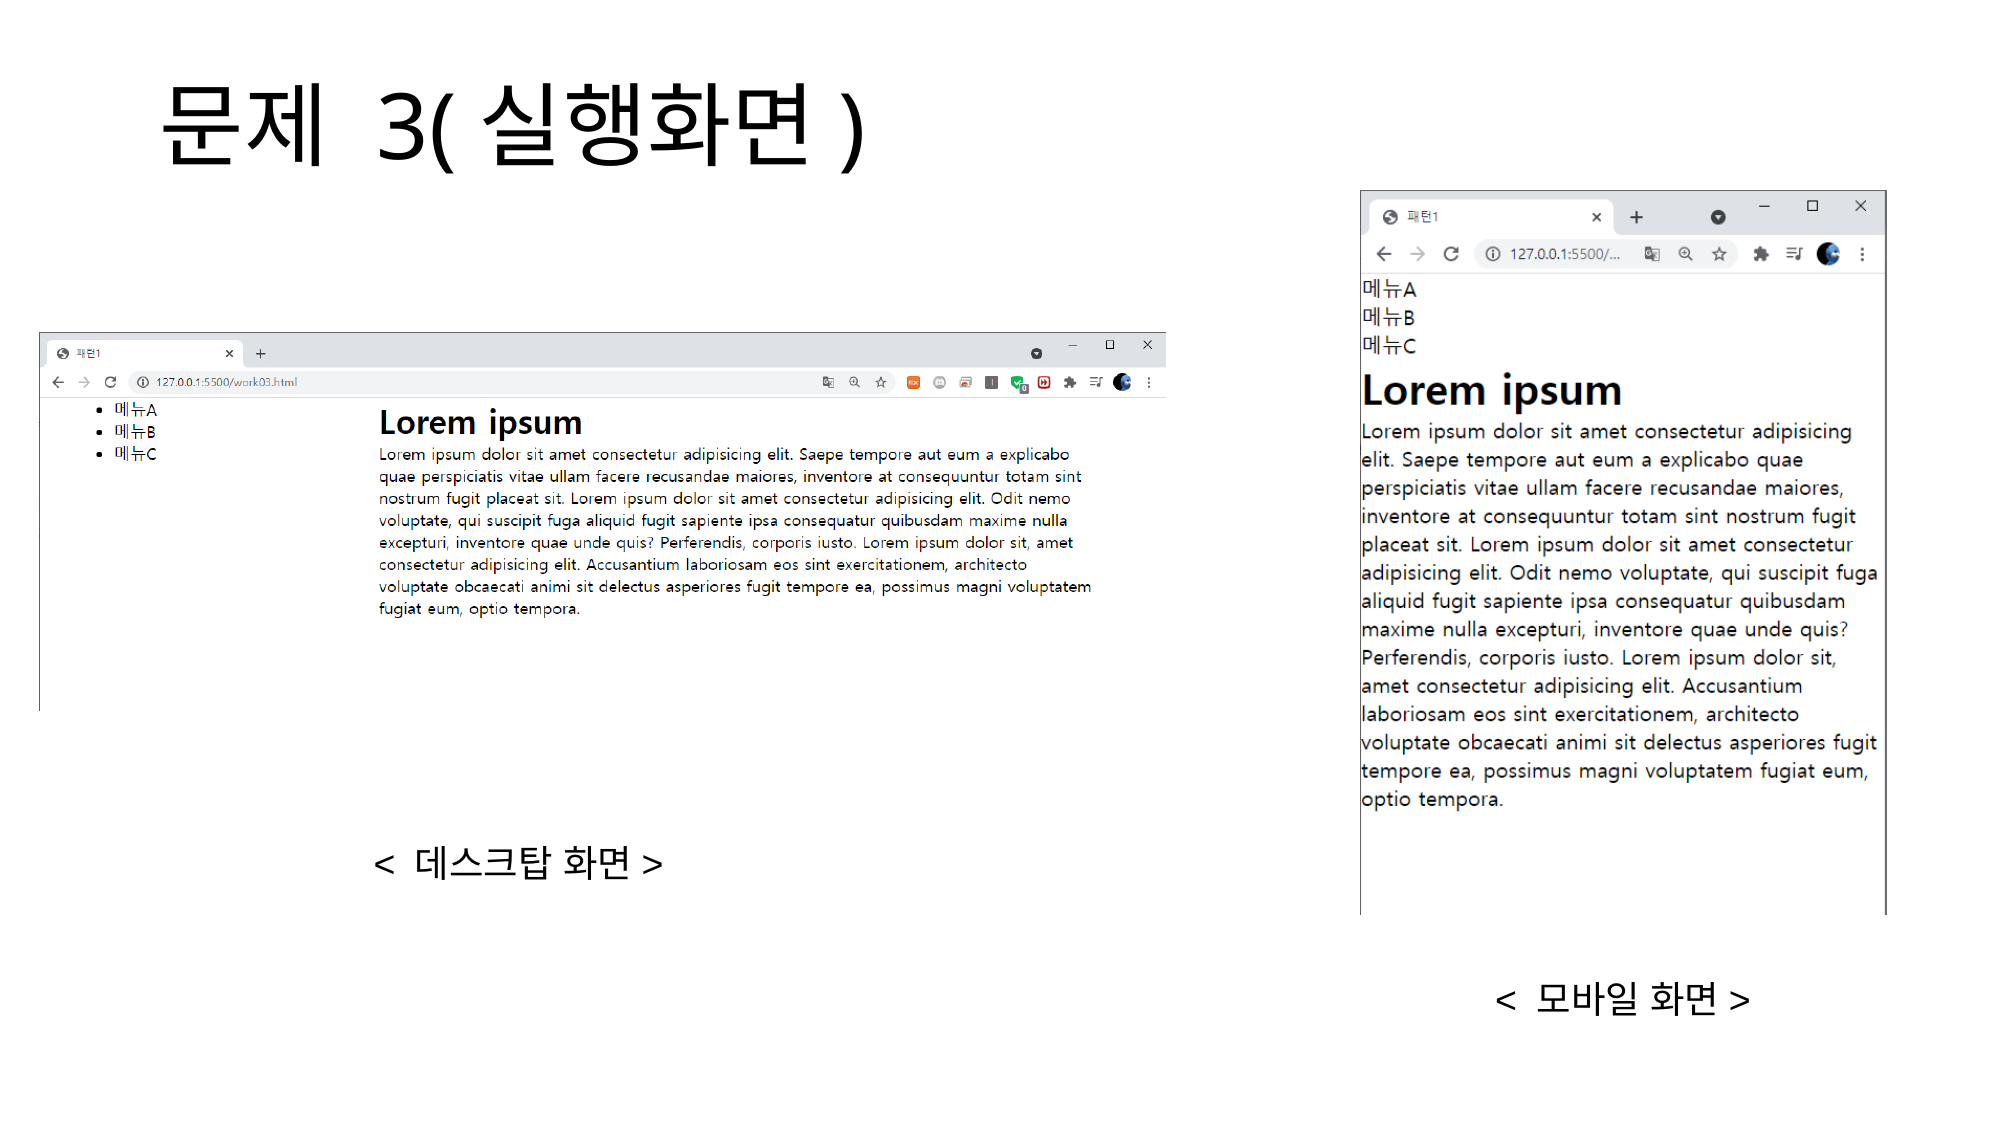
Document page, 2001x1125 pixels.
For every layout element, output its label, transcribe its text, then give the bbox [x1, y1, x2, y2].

picture [1360, 190, 1887, 915]
text_box < 모바일 화면> [1480, 968, 1766, 1028]
picture [39, 332, 1166, 711]
text_box < 데스크탑 화면> [358, 832, 679, 893]
title 문제 3(실행화면) [144, 60, 1870, 200]
